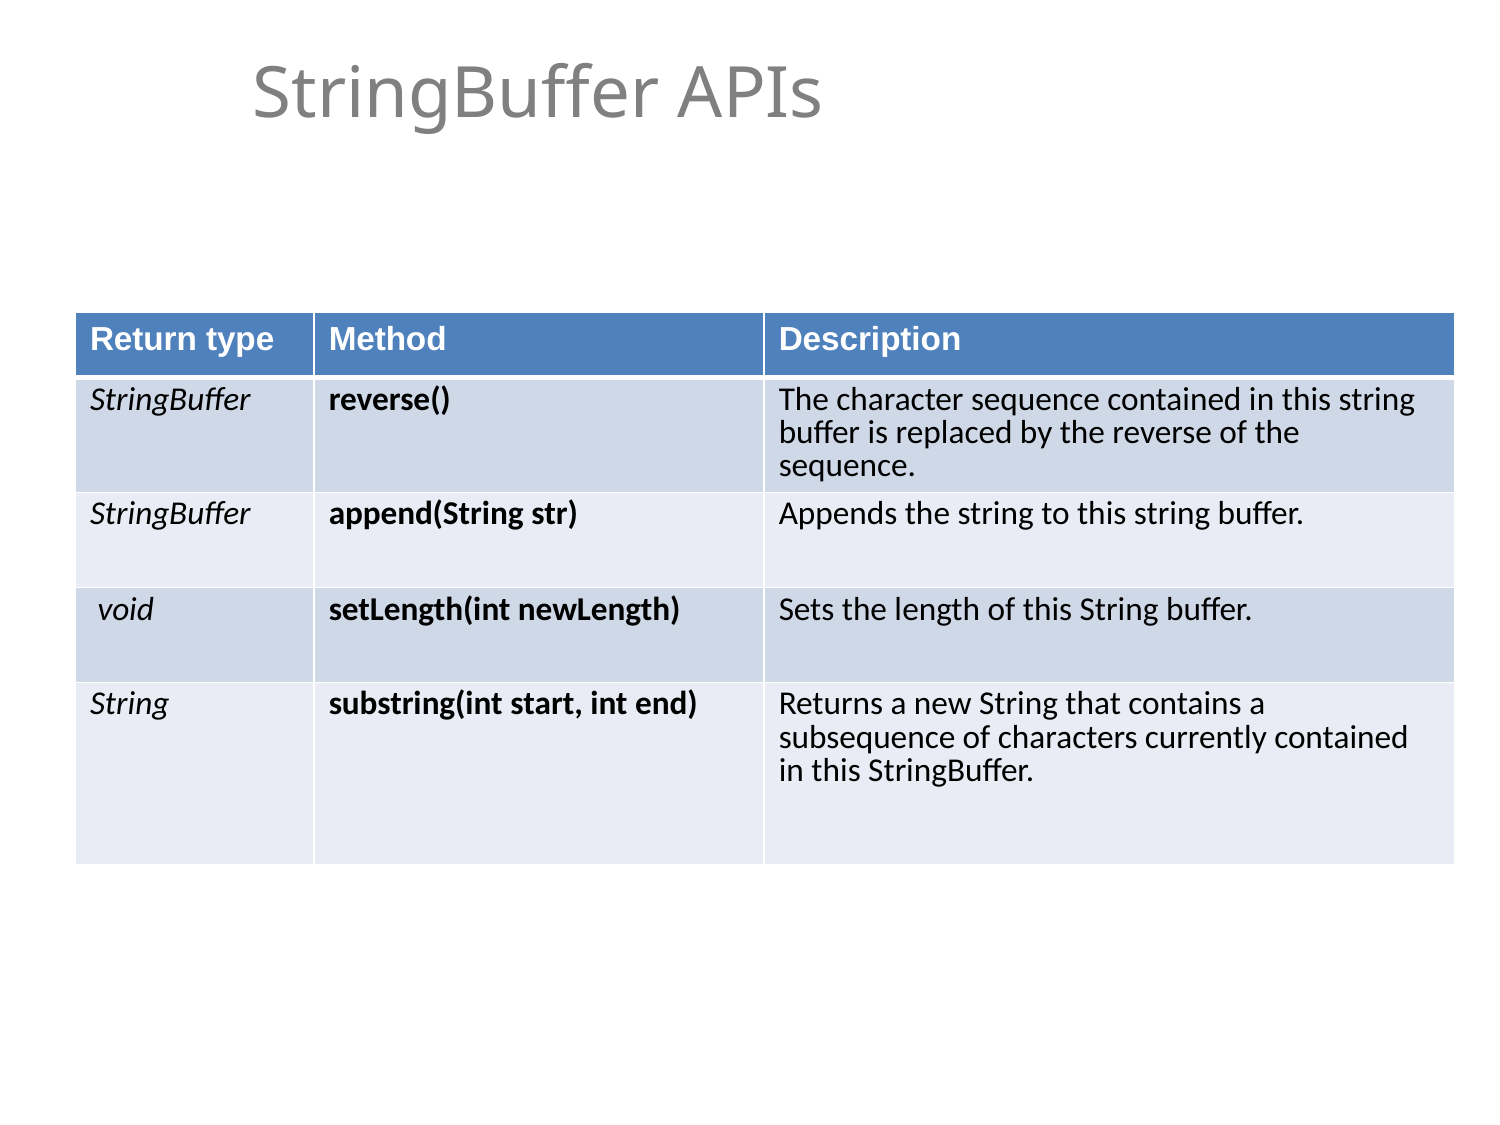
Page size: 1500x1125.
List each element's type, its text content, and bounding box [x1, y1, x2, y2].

table_cell String [76, 683, 313, 864]
table_cell Appends the string to this string buffer. [765, 493, 1454, 587]
table_cell void [76, 588, 313, 682]
table_cell Returns a new String that contains a subsequence of characters currently contained in this StringBuffer. [765, 683, 1454, 864]
table_header Return type [76, 313, 313, 375]
title StringBuffer APIs [237, 2, 1500, 188]
table_cell The character sequence contained in this string buffer is replaced by the reverse of the sequence. [765, 380, 1454, 492]
table_cell reverse() [315, 380, 763, 492]
table_cell substring(int start, int end) [315, 683, 763, 864]
table_header Description [765, 313, 1454, 375]
table_cell setLength(int newLength) [315, 588, 763, 682]
table_cell Sets the length of this String buffer. [765, 588, 1454, 682]
table_header Method [315, 313, 763, 375]
table_cell StringBuffer [76, 380, 313, 492]
table_cell append(String str) [315, 493, 763, 587]
table_cell StringBuffer [76, 493, 313, 587]
